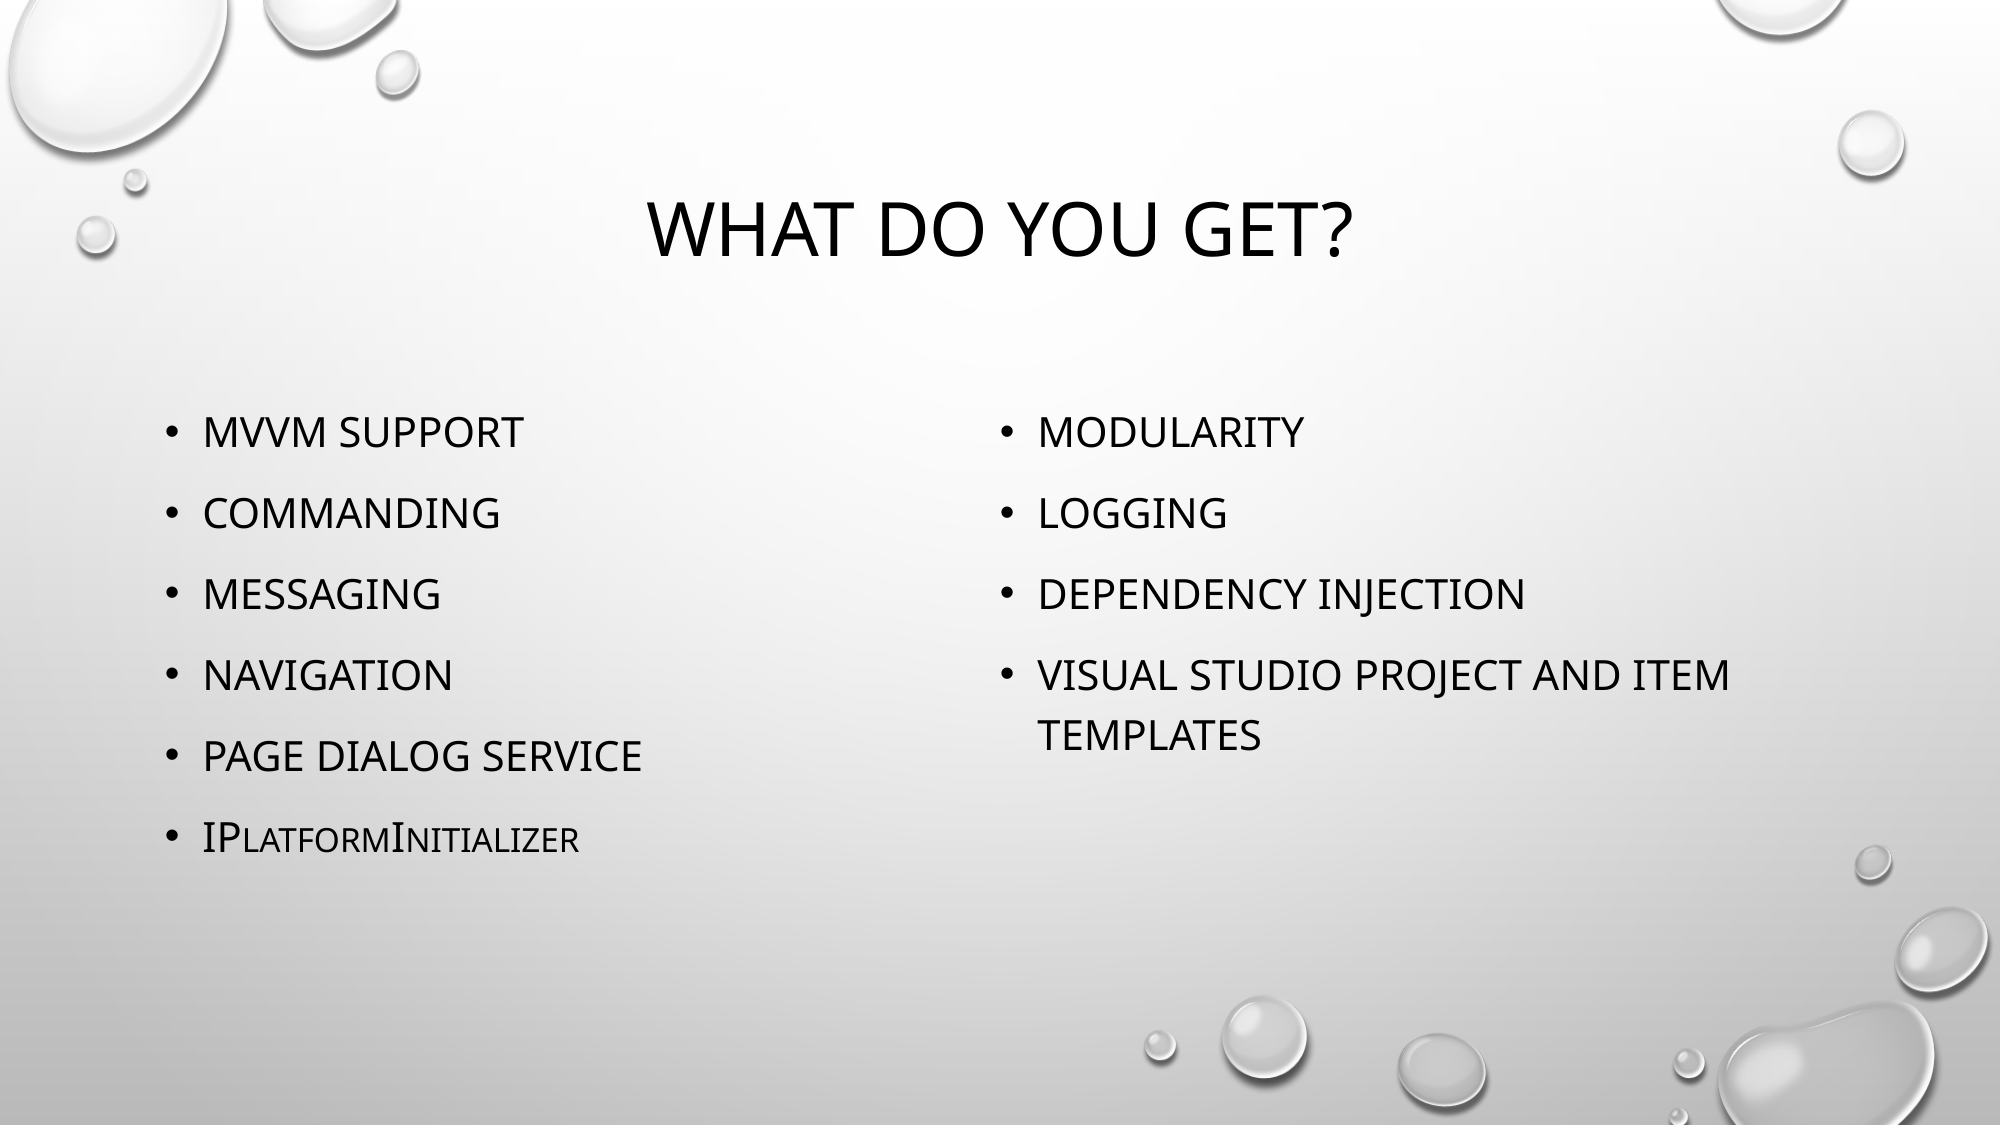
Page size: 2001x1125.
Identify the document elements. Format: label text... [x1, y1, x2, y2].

title What do you get? [149, 101, 1851, 364]
picture [0, 0, 2000, 1125]
list MVVM Support Commanding Messaging Navigation Page Dialog Service IPlatformInitializer Modularity Logging Dependency Injection Visual Studio Project and Item Templates [149, 388, 1850, 1080]
